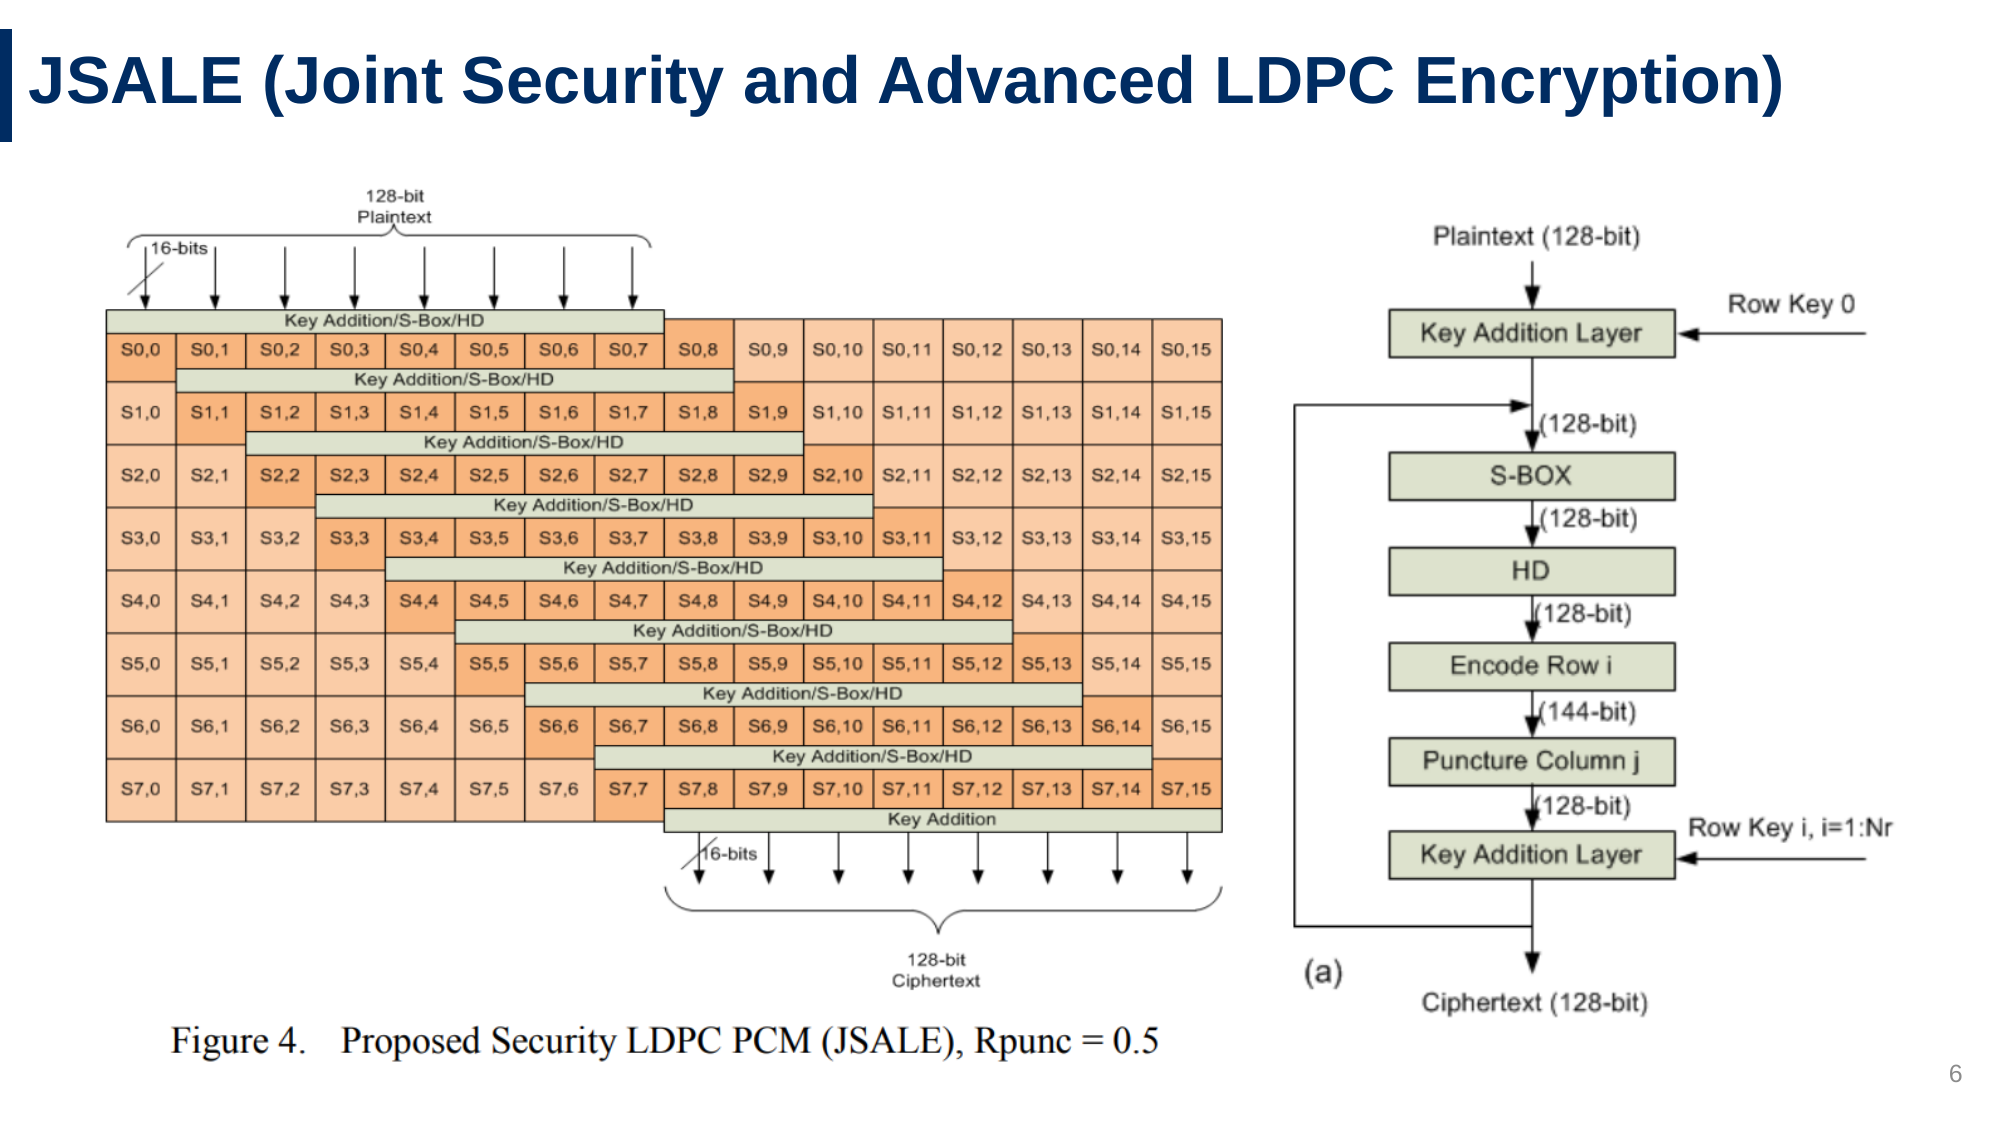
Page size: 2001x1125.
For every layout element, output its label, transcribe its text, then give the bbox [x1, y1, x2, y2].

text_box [102, 185, 1898, 1073]
title JSALE (Joint Security and Advanced LDPC Encryption) [13, 26, 1986, 139]
slide_number 6 [1527, 1042, 1978, 1103]
